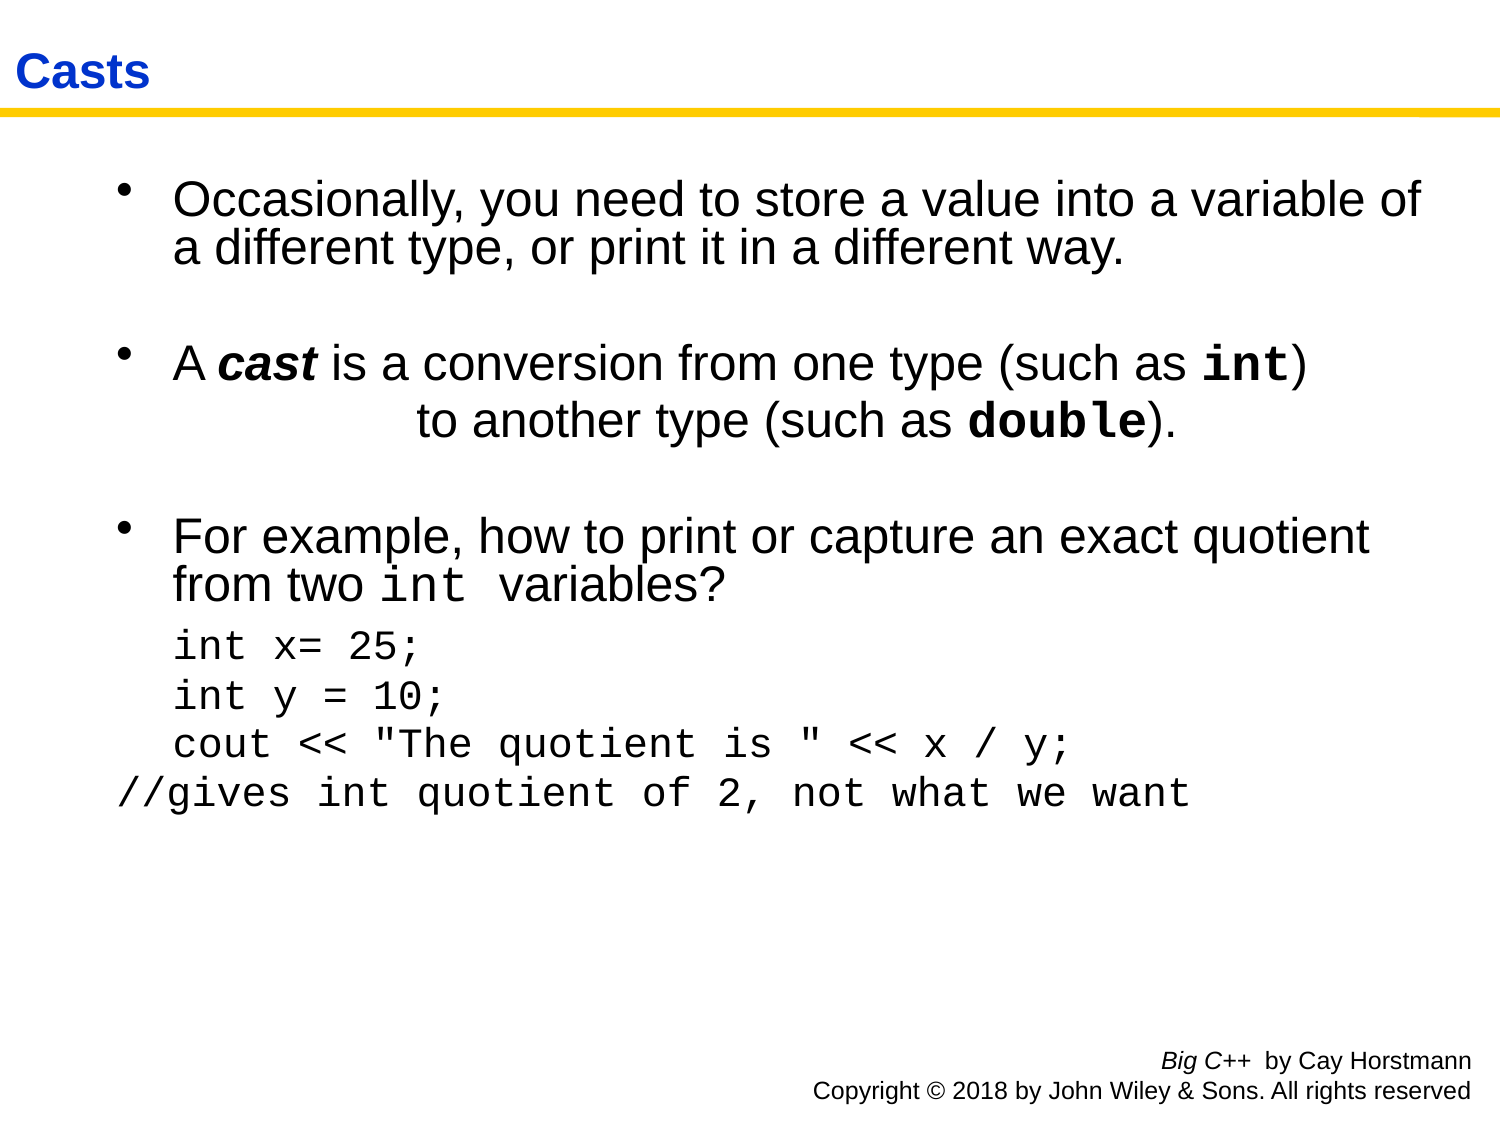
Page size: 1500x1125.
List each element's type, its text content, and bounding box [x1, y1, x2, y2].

text_box Big C++ by Cay Horstmann Copyright © 2018 by John Wiley & Sons. All rights reserved [624, 1037, 1488, 1100]
list Occasionally, you need to store a value into a variable of a different type, or print it in a different way. A cast is a conversion from one type (such as int) to another type (such as double). For example, how to print or capture an exact quotient from two int variables? int x= 25; int y = 10; cout << "The quotient is " << x / y; //gives int quotient of 2, not what we want [101, 112, 1472, 973]
title Casts [0, 24, 1163, 113]
